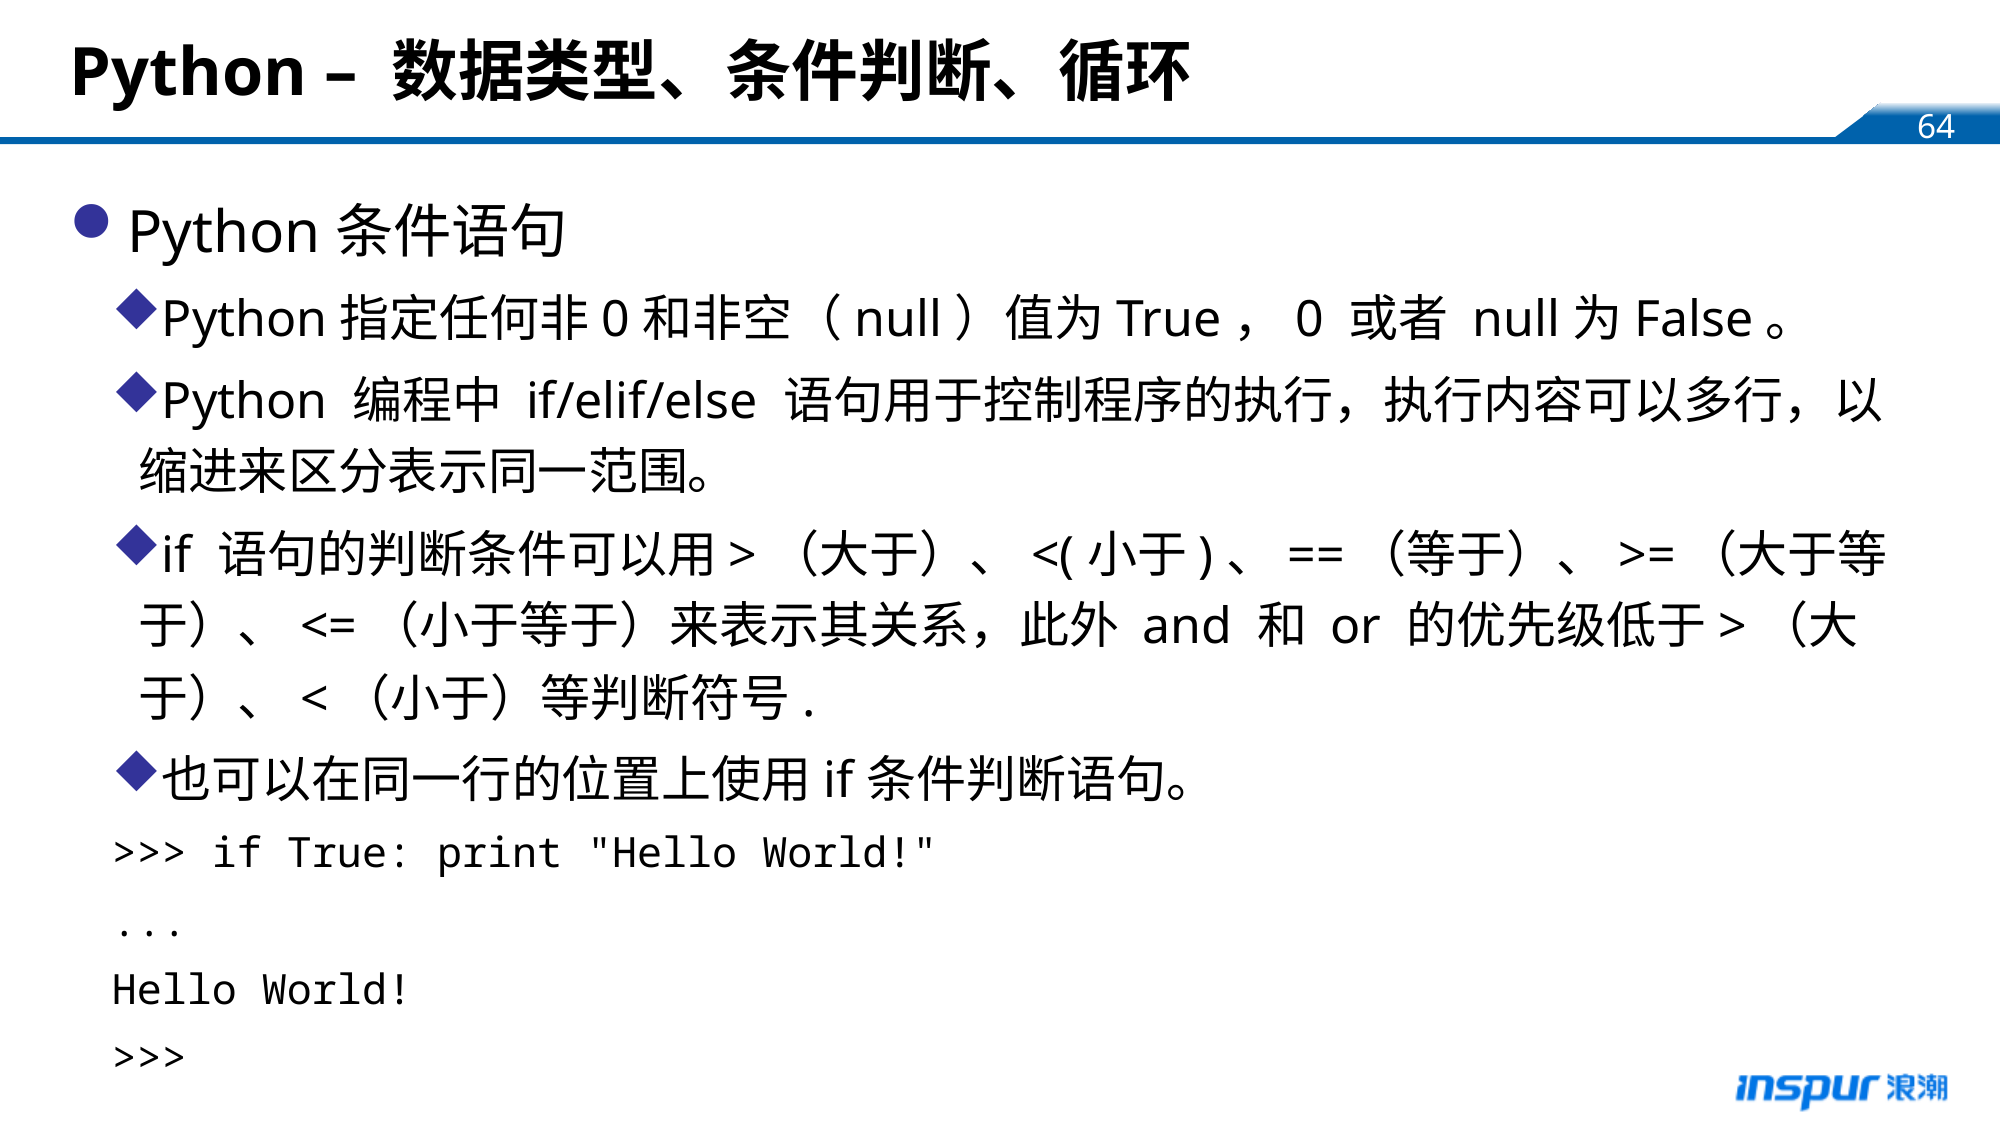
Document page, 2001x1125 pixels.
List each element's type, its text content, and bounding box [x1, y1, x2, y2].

list Python条件语句 Python指定任何非0和非空（null）值为True，0 或者 null为False。 Python 编程中 if/elif/else 语句用于控制程序的执行，执行内容可以多行，以缩进来区分表示同一范围。 if 语句的判断条件可以用>（大于）、<(小于)、==（等于）、>=（大于等于）、<=（小于等于）来表示其关系，此外 and 和 or 的优先级低于>（大于）、<（小于）等判断符号. 也可以在同一行的位置上使用if条件判断语句。 >>> if True: print "Hello World!" ... Hello World! >>> [54, 172, 1946, 1047]
title Python – 数据类型、条件判断、循环 [54, 0, 1945, 138]
picture [1584, 1041, 1971, 1118]
